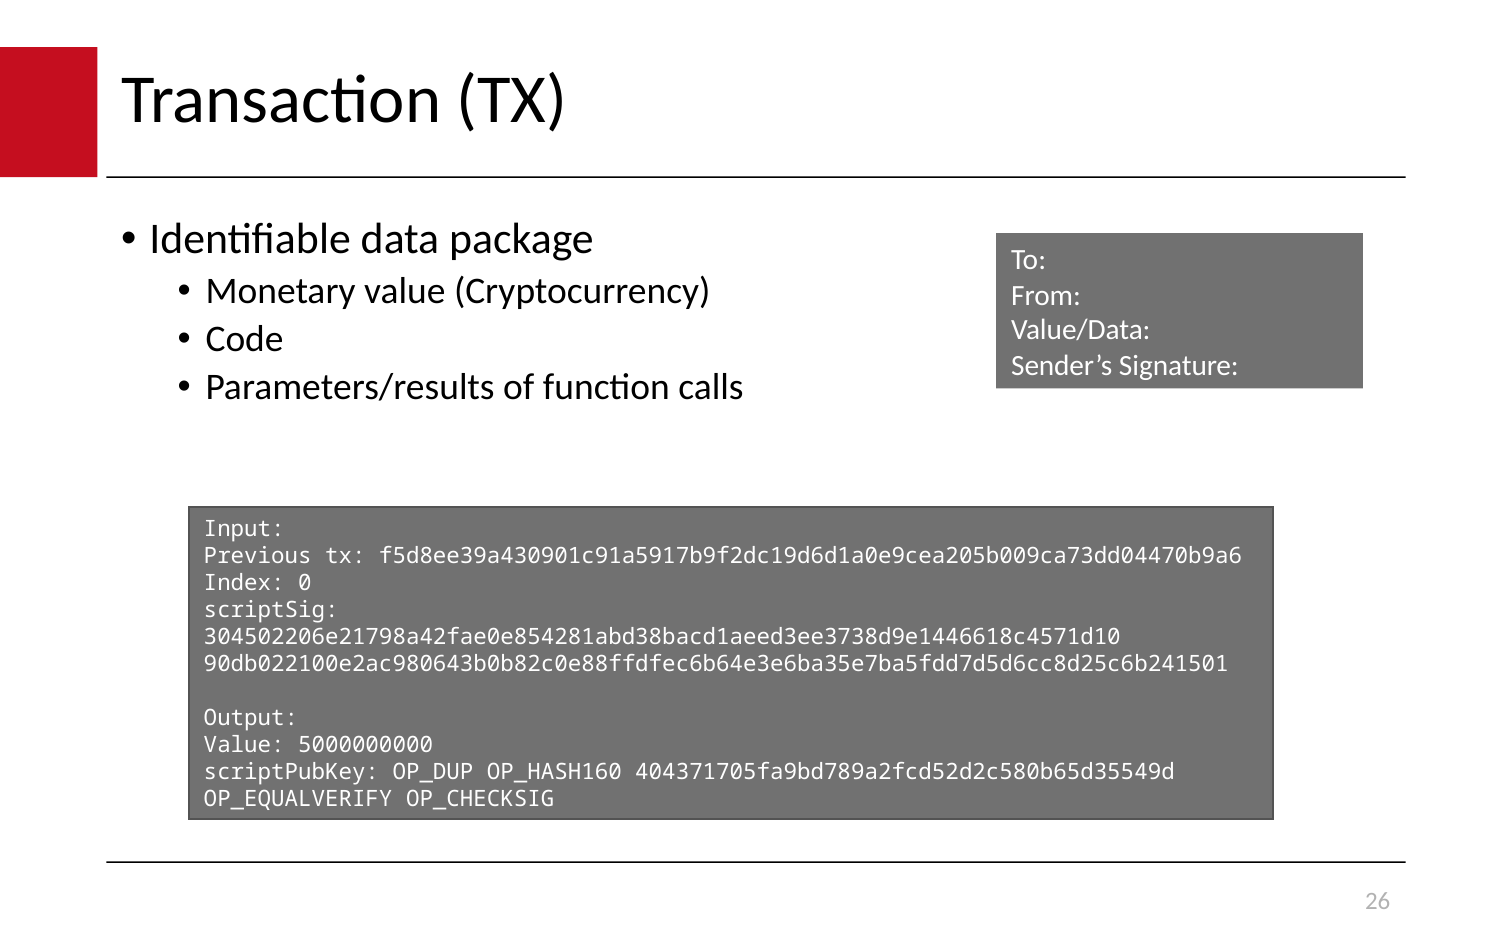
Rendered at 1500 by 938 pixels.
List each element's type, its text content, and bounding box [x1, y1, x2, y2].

text_box To: From: Value/Data: Sender’s Signature: [996, 233, 1363, 389]
text_box Input: Previous tx: f5d8ee39a430901c91a5917b9f2dc19d6d1a0e9cea205b009ca73dd04470b9a6 Index: 0 scriptSig: 304502206e21798a42fae0e854281abd38bacd1aeed3ee3738d9e1446618c4571d10 90db022100e2ac980643b0b82c0e88ffdfec6b64e3e6ba35e7ba5fdd7d5d6cc8d25c6b241501 Output: Value: 5000000000 scriptPubKey: OP_DUP OP_HASH160 404371705fa9bd789a2fcd52d2c580b65d35549d OP_EQUALVERIFY OP_CHECKSIG [188, 506, 1274, 820]
slide_number 26 [1101, 880, 1406, 918]
list Identifiable data package Monetary value (Cryptocurrency) Code Parameters/results of function calls [106, 208, 1405, 815]
title Transaction (TX) [106, 47, 1195, 154]
